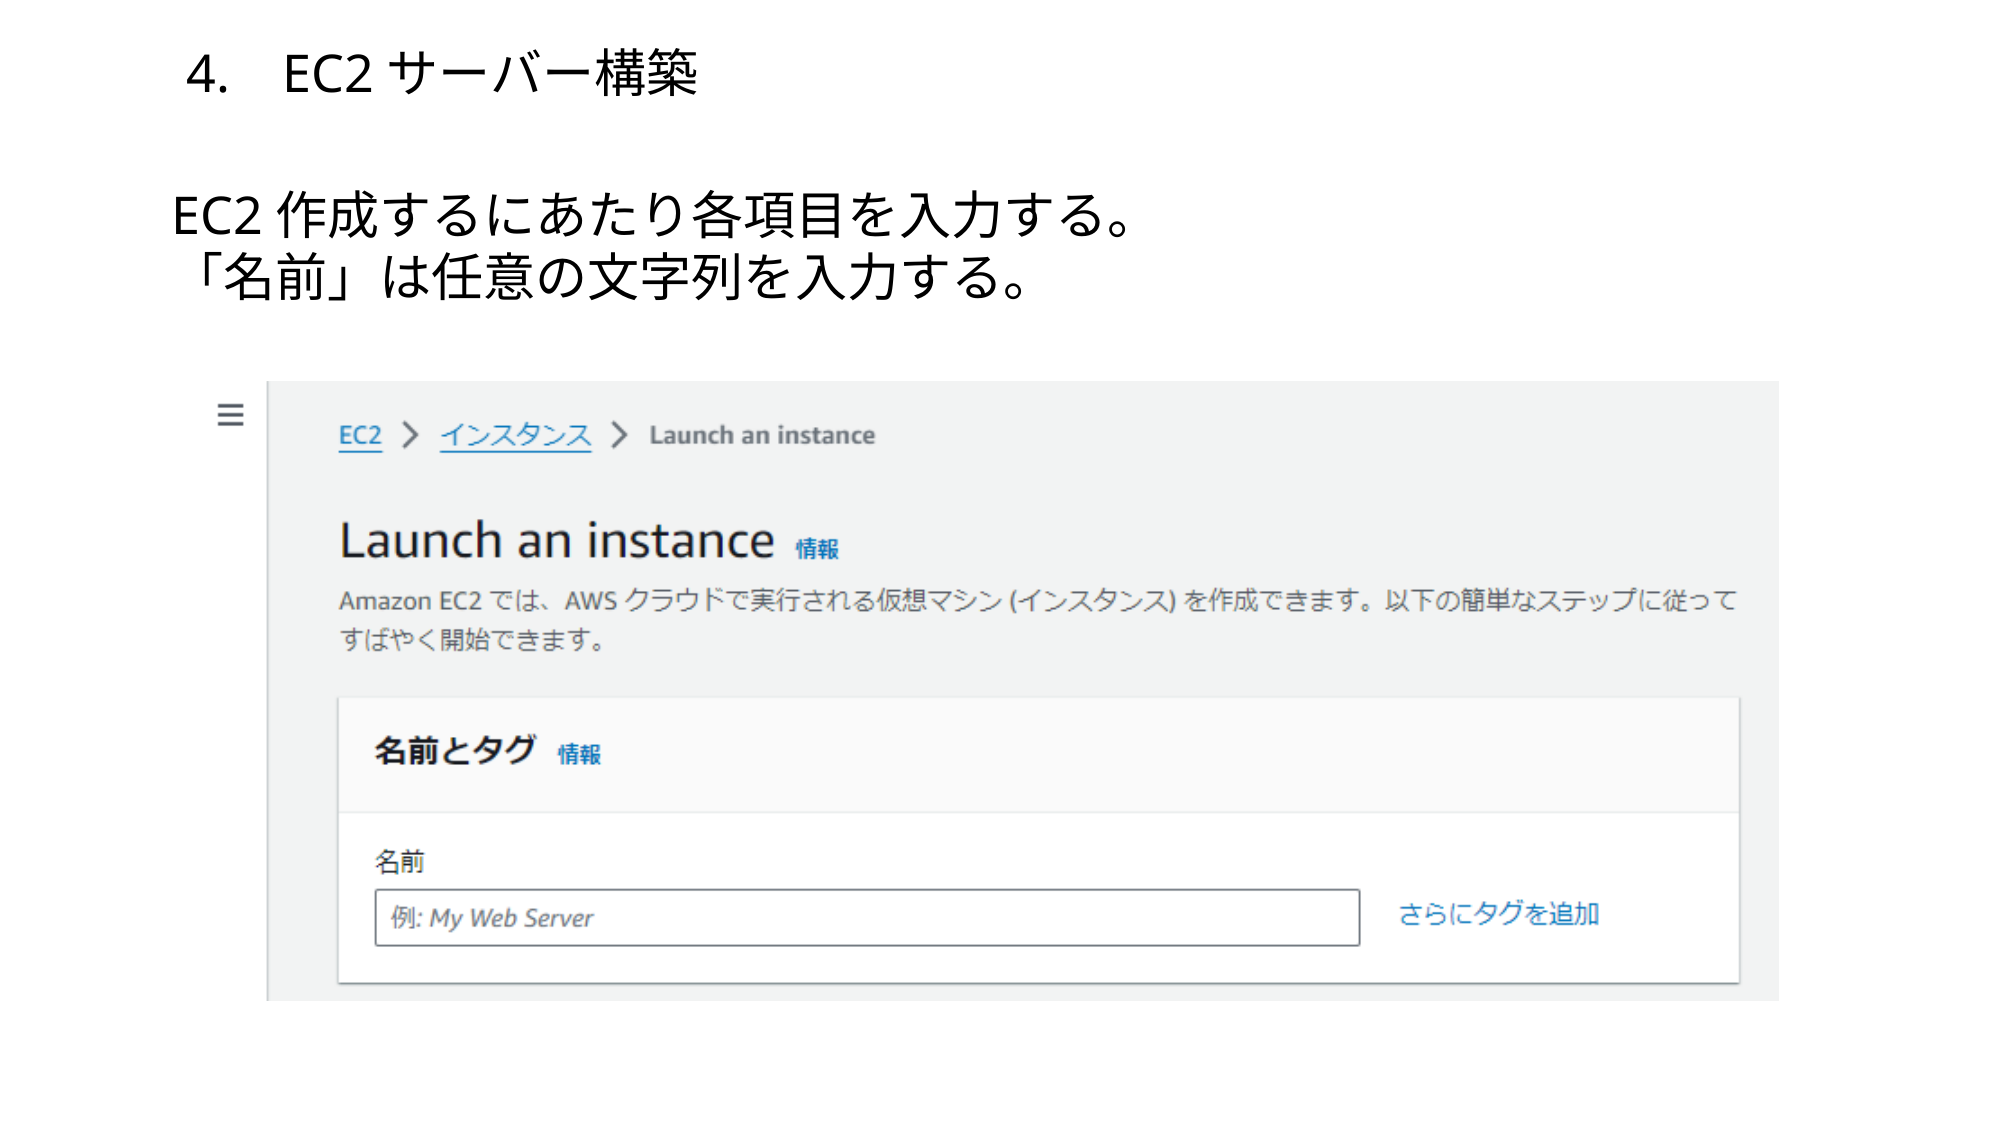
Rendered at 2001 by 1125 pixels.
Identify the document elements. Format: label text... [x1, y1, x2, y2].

picture [194, 381, 1779, 1002]
text_box EC2作成するにあたり各項目を入力する。 「名前」は任意の文字列を入力する。 [156, 174, 1889, 315]
text_box 4. EC2サーバー構築 [171, 32, 1904, 110]
